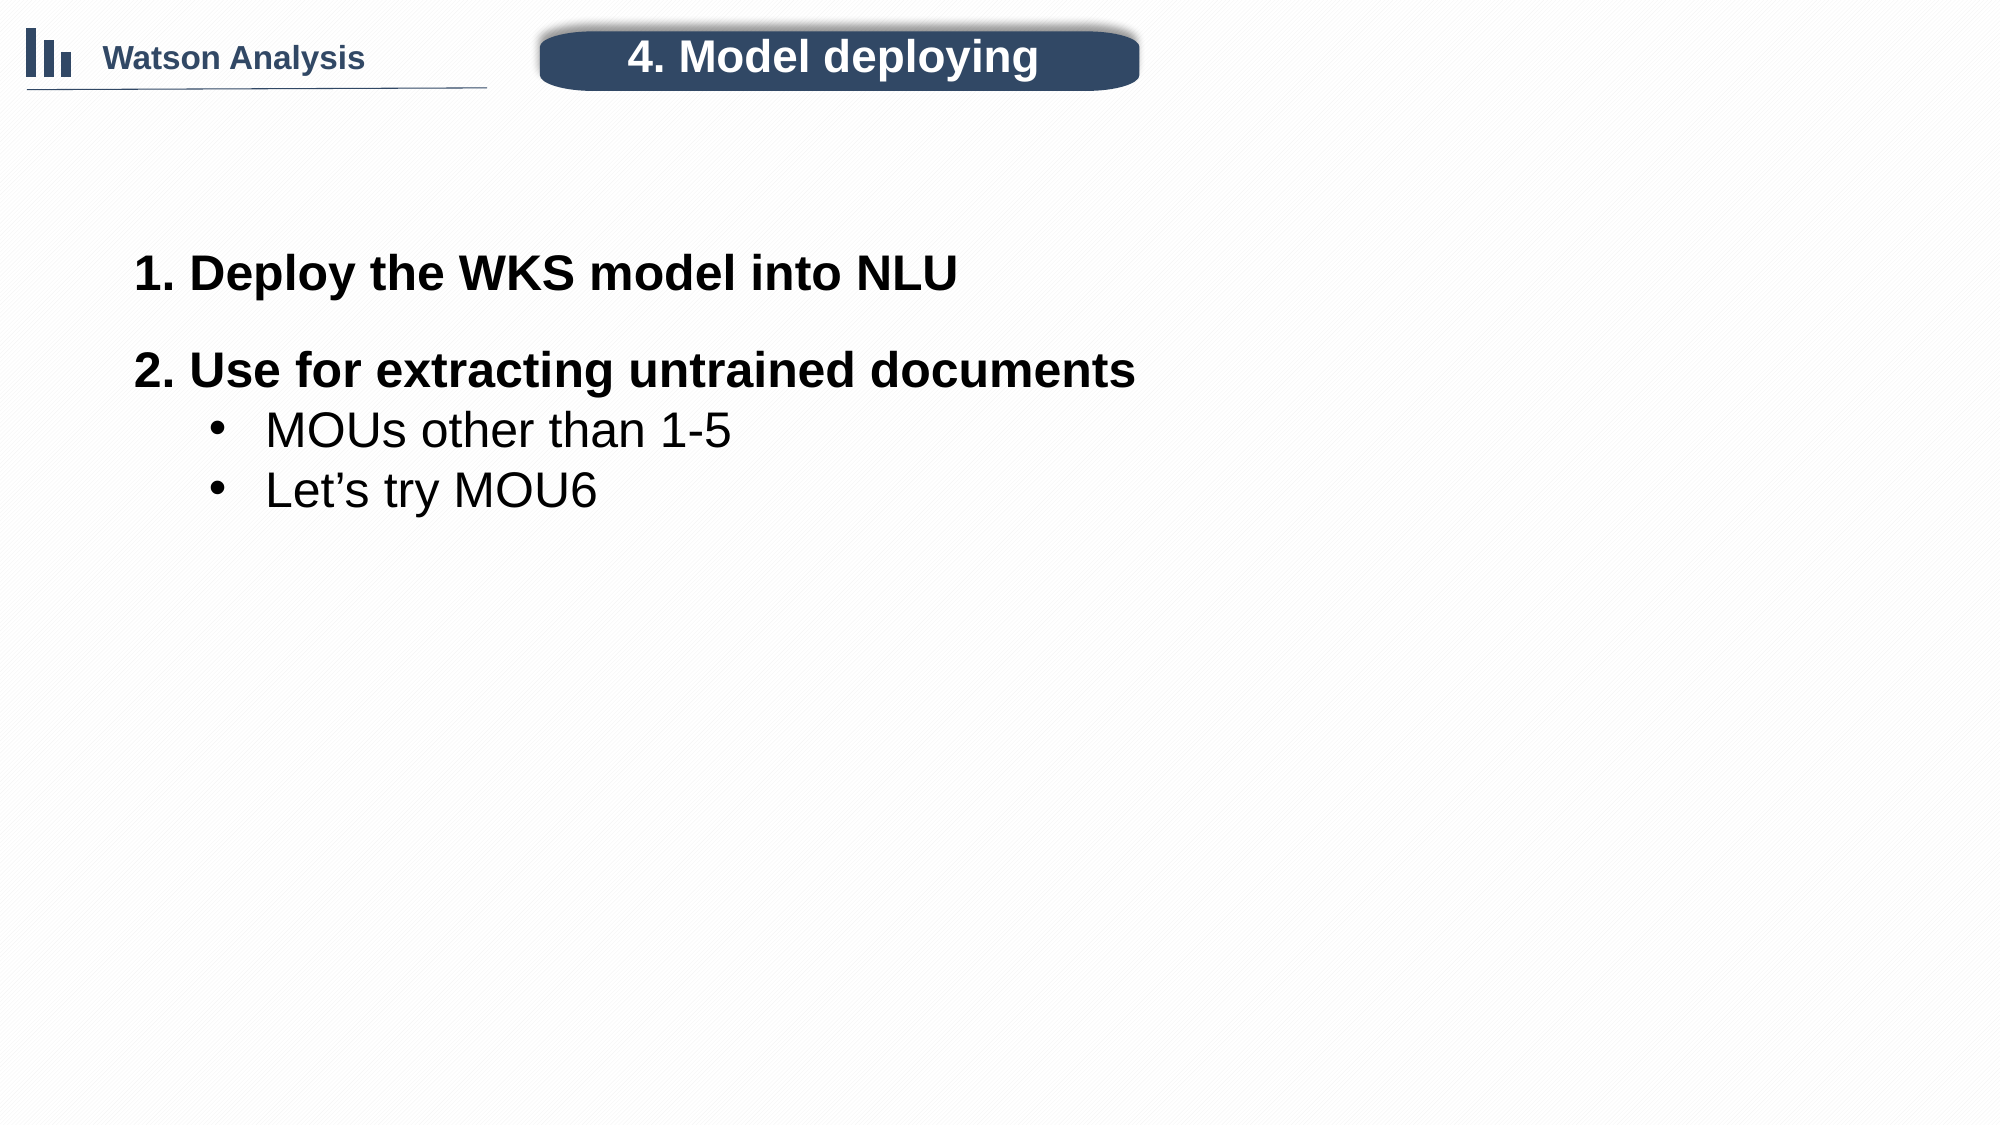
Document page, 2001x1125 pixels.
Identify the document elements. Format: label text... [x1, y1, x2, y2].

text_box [539, 26, 1140, 91]
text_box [26, 29, 488, 90]
text_box 1. Deploy the WKS model into NLU 2. Use for extracting untrained documents MOUs other than 1-5 Let’s try MOU6 [119, 232, 1361, 526]
